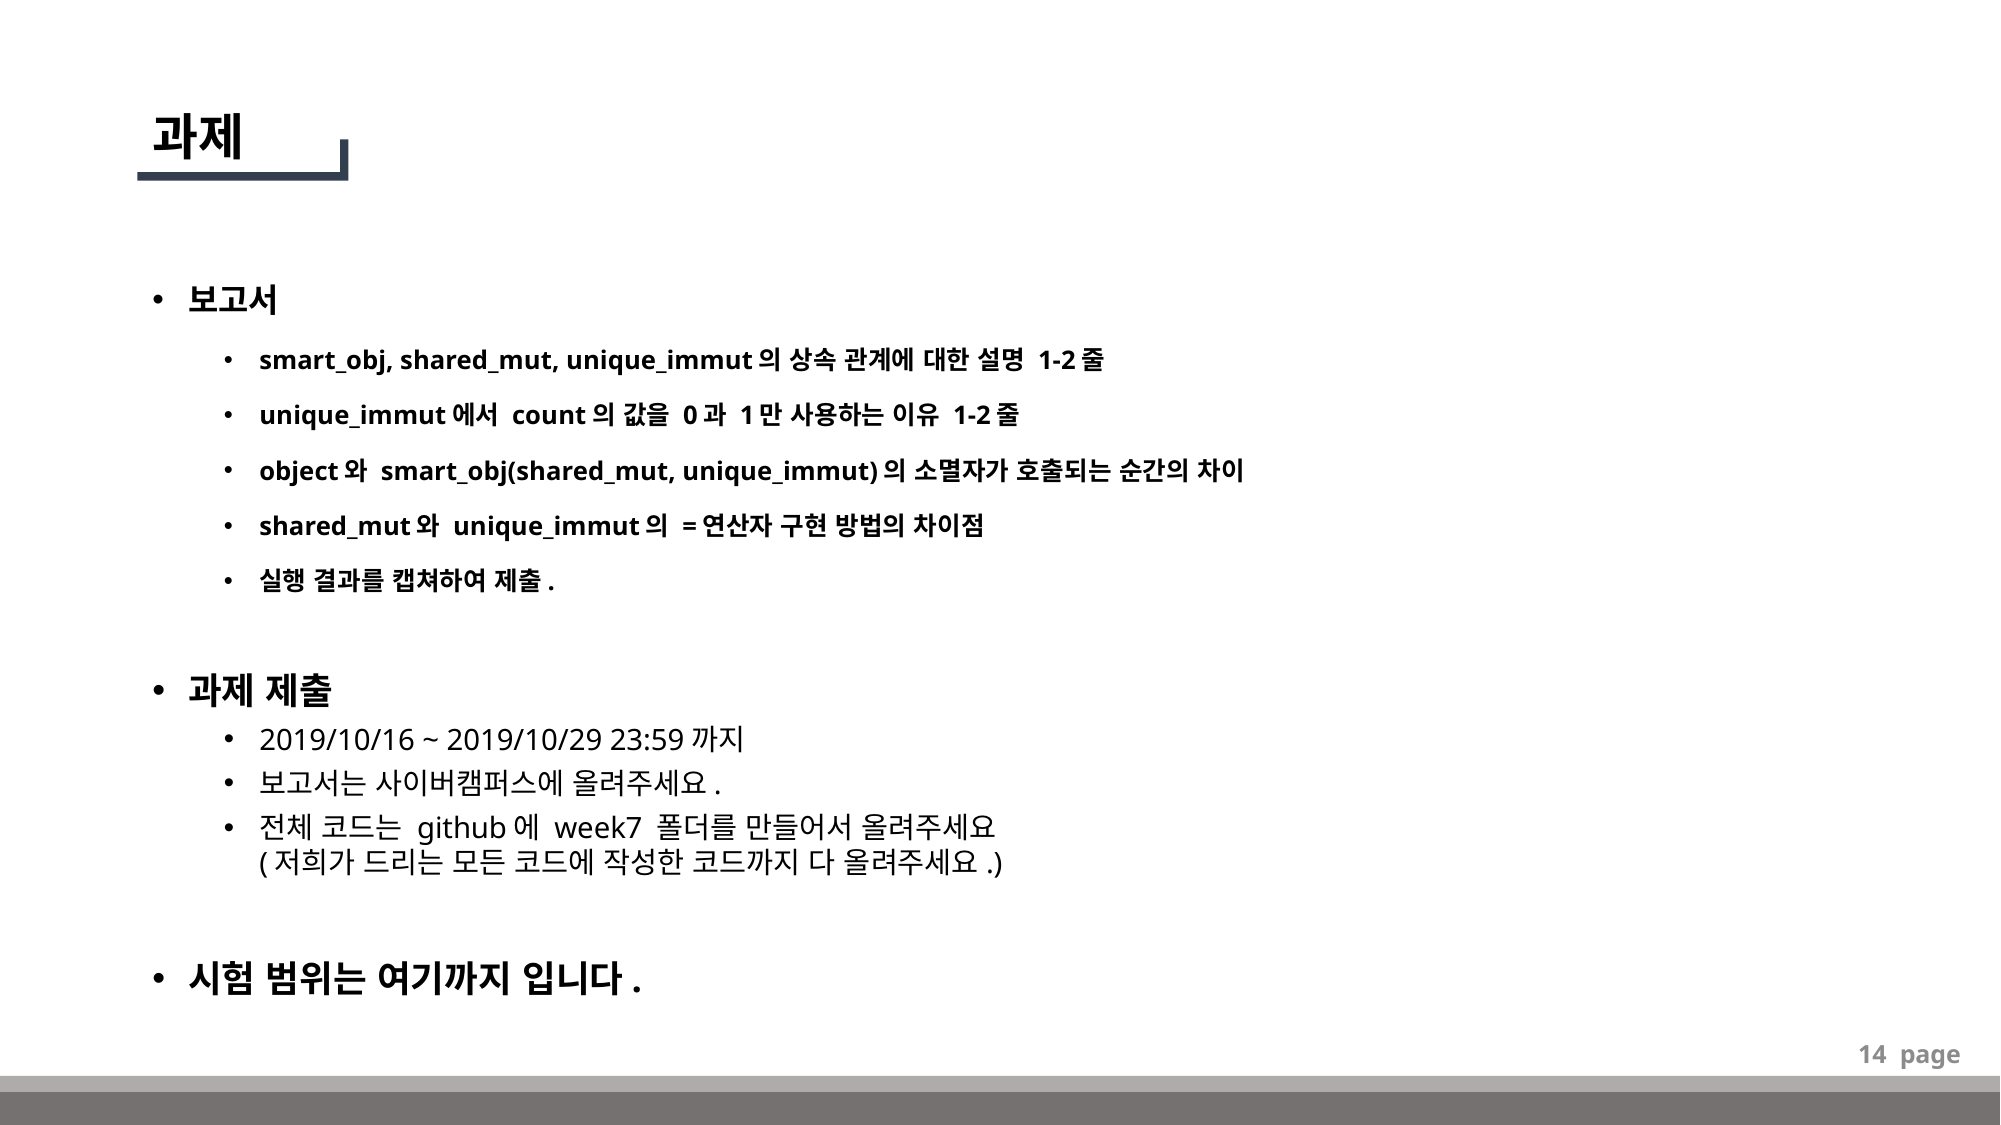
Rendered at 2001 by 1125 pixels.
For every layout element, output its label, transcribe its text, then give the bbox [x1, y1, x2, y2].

title 과제 [137, 59, 1863, 181]
list 보고서 smart_obj, shared_mut, unique_immut의 상속 관계에 대한 설명 1-2줄 unique_immut에서 count의 값을 0과 1만 사용하는 이유 1-2줄 object와 smart_obj(shared_mut, unique_immut)의 소멸자가 호출되는 순간의 차이 shared_mut와 unique_immut의 =연산자 구현 방법의 차이점 실행 결과를 캡쳐하여 제출. 과제 제출 2019/10/16 ~ 2019/10/29 23:59까지 보고서는 사이버캠퍼스에 올려주세요. 전체 코드는 github에 week7 폴더를 만들어서 올려주세요 (저희가 드리는 모든 코드에 작성한 코드까지 다 올려주세요.) 시험 범위는 여기까지 입니다. [137, 252, 1863, 1014]
text_box [0, 1075, 2000, 1091]
text_box [136, 138, 349, 182]
slide_number 14 [1525, 1025, 1976, 1086]
text_box [0, 1091, 2000, 1125]
